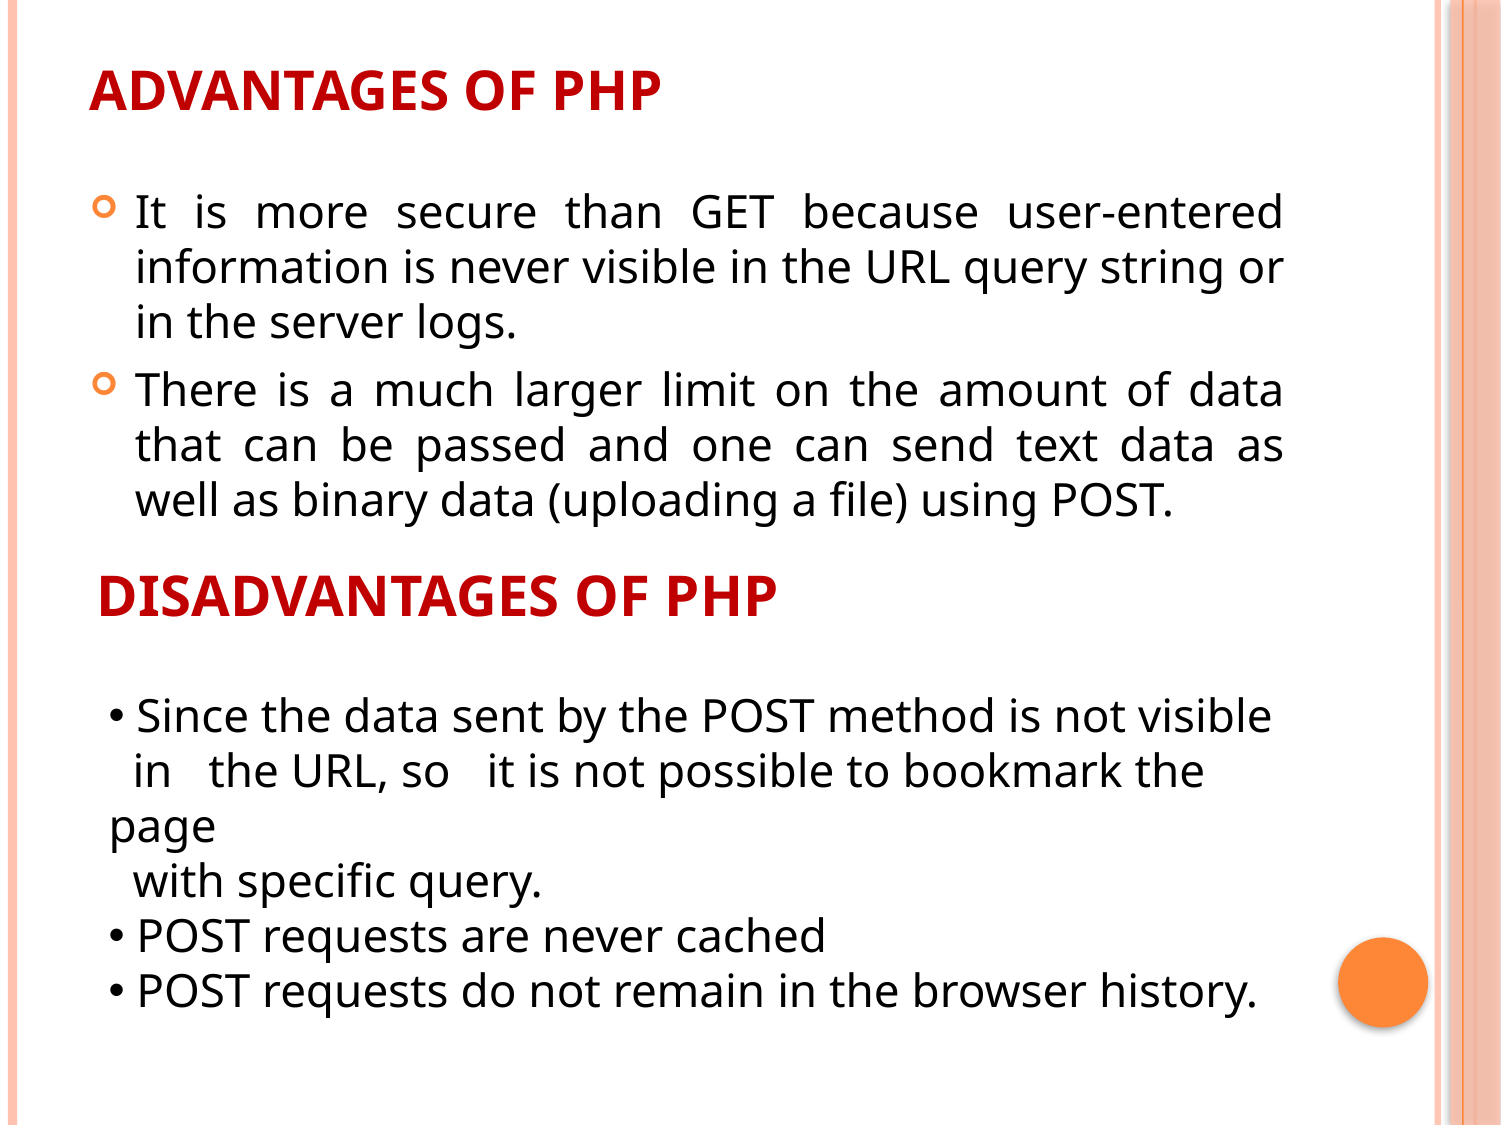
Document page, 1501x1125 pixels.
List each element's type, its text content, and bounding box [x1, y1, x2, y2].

list It is more secure than GET because user-entered information is never visible in the URL query string or in the server logs. There is a much larger limit on the amount of data that can be passed and one can send text data as well as binary data (uploading a file) using POST. [75, 175, 1301, 575]
text_box disadvantages of php [82, 550, 844, 635]
text_box Since the data sent by the POST method is not visible in the URL, so it is not possible to bookmark the page with specific query. POST requests are never cached POST requests do not remain in the browser history. [93, 679, 1337, 1025]
title Advantages of php [75, 45, 692, 129]
